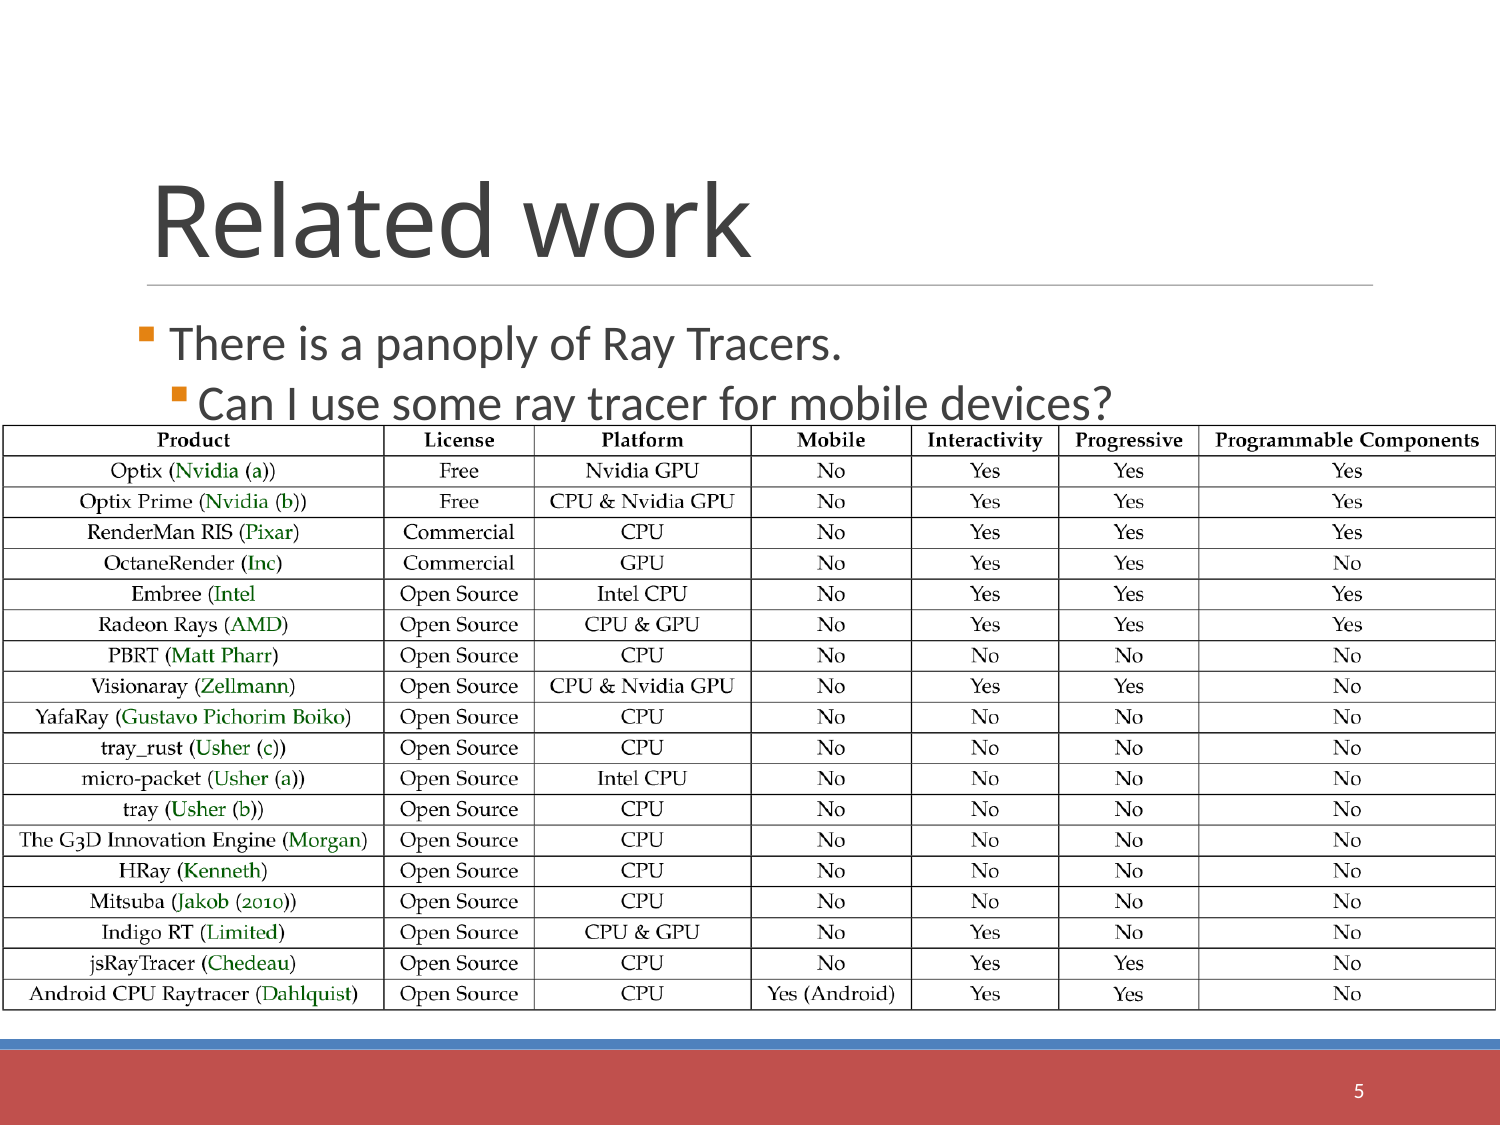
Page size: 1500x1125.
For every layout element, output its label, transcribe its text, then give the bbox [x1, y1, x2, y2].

text_box There is a panoply of Ray Tracers. Can I use some ray tracer for mobile devices? [134, 302, 1373, 420]
text_box 1 [1218, 1059, 1380, 1120]
text_box Related work [134, 47, 1373, 285]
picture [0, 422, 1500, 1012]
